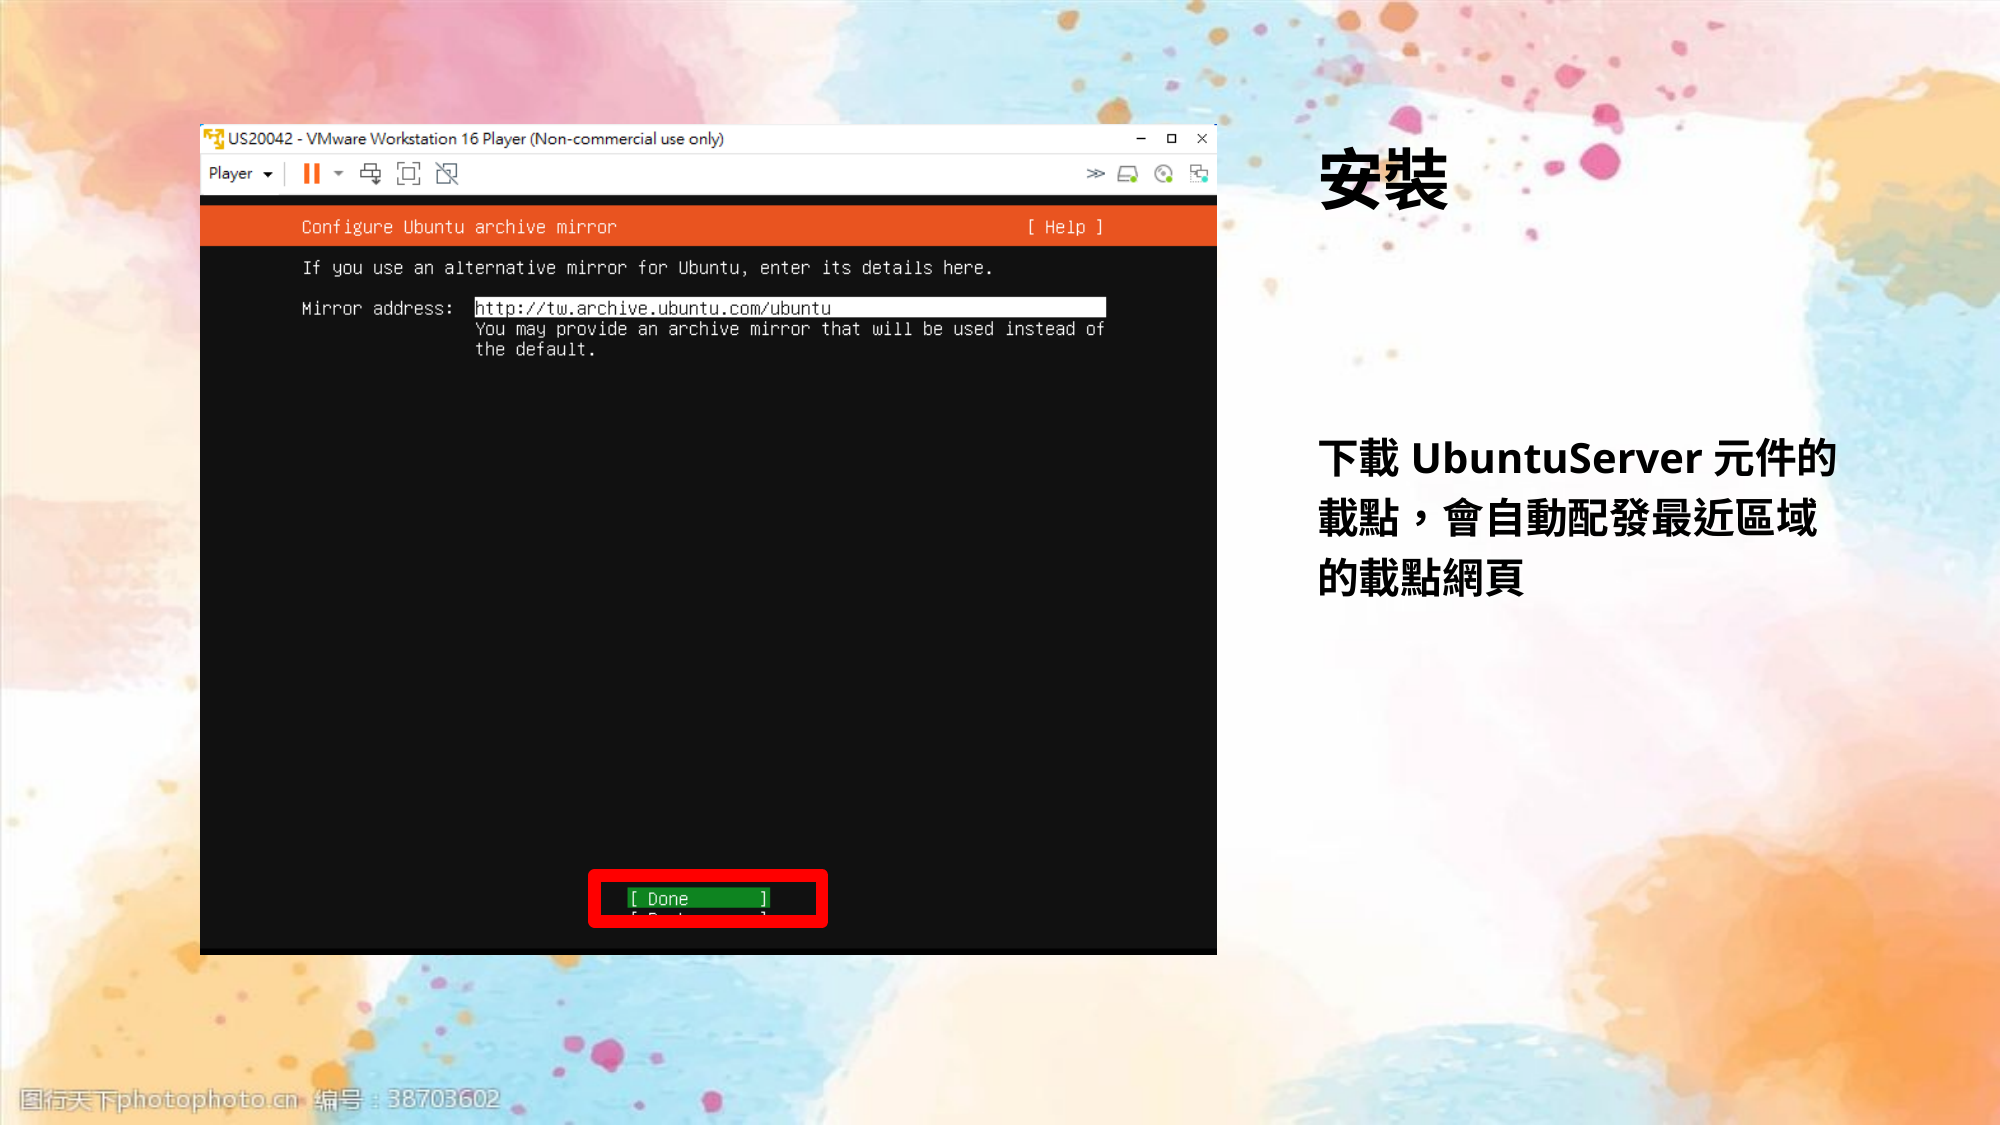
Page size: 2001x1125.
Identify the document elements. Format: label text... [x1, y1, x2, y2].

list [200, 123, 1217, 955]
list 安裝 下載UbuntuServer元件的 載點，會自動配發最近區域 的載點網頁 [1302, 114, 1875, 965]
